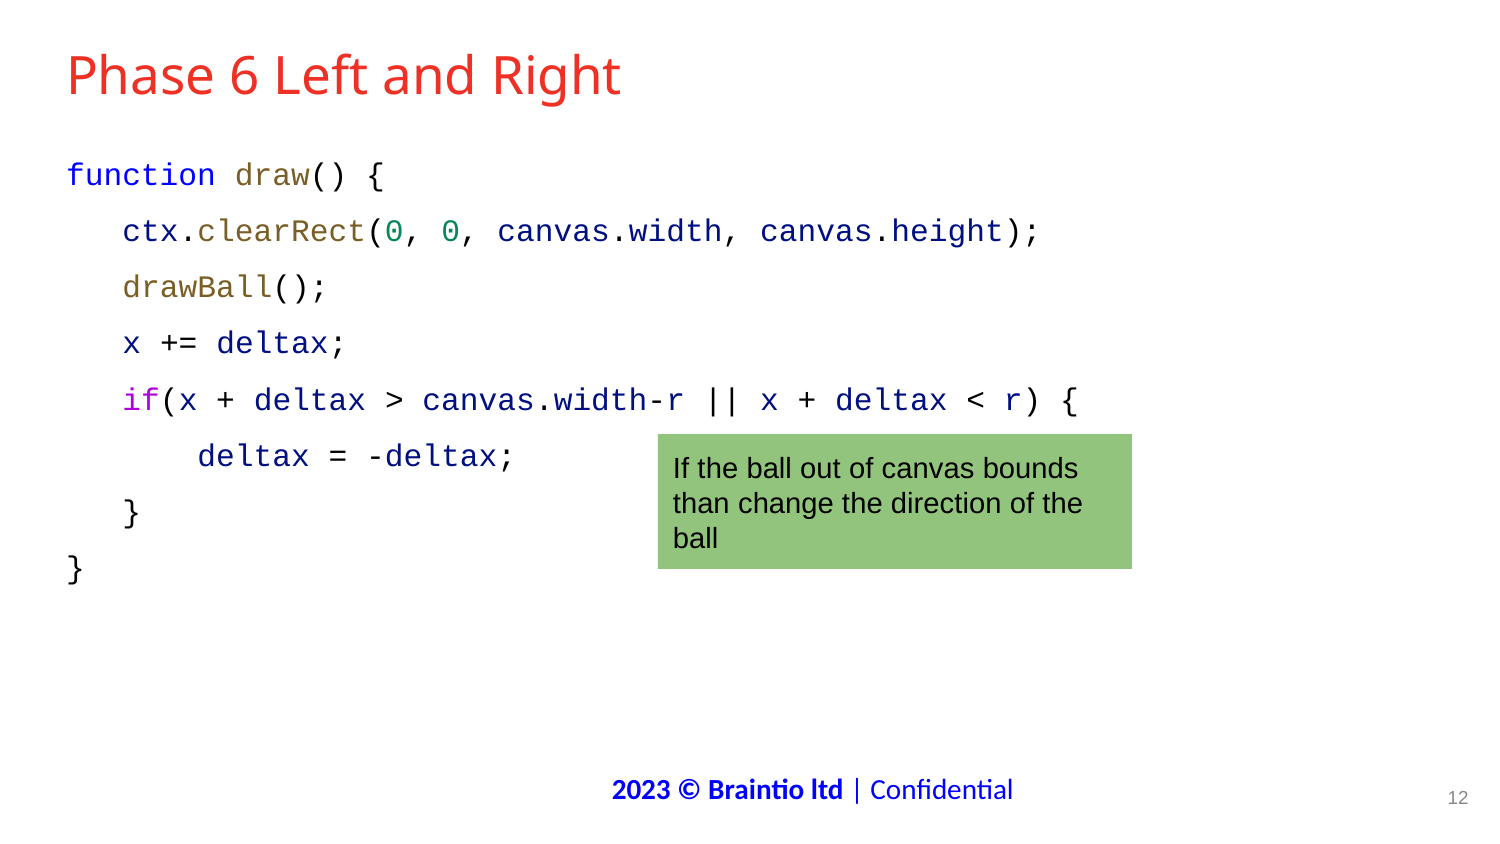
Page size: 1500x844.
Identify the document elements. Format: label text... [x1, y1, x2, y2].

slide_number ‹#› [1389, 764, 1480, 830]
title Phase 6 Left and Right [51, 26, 1449, 120]
list function draw() { ctx.clearRect(0, 0, canvas.width, canvas.height); drawBall(); x += deltax; if(x + deltax > canvas.width-r || x + deltax < r) { deltax = -deltax; } } [51, 120, 1449, 746]
text_box If the ball out of canvas bounds than change the direction of the ball [657, 434, 1132, 569]
